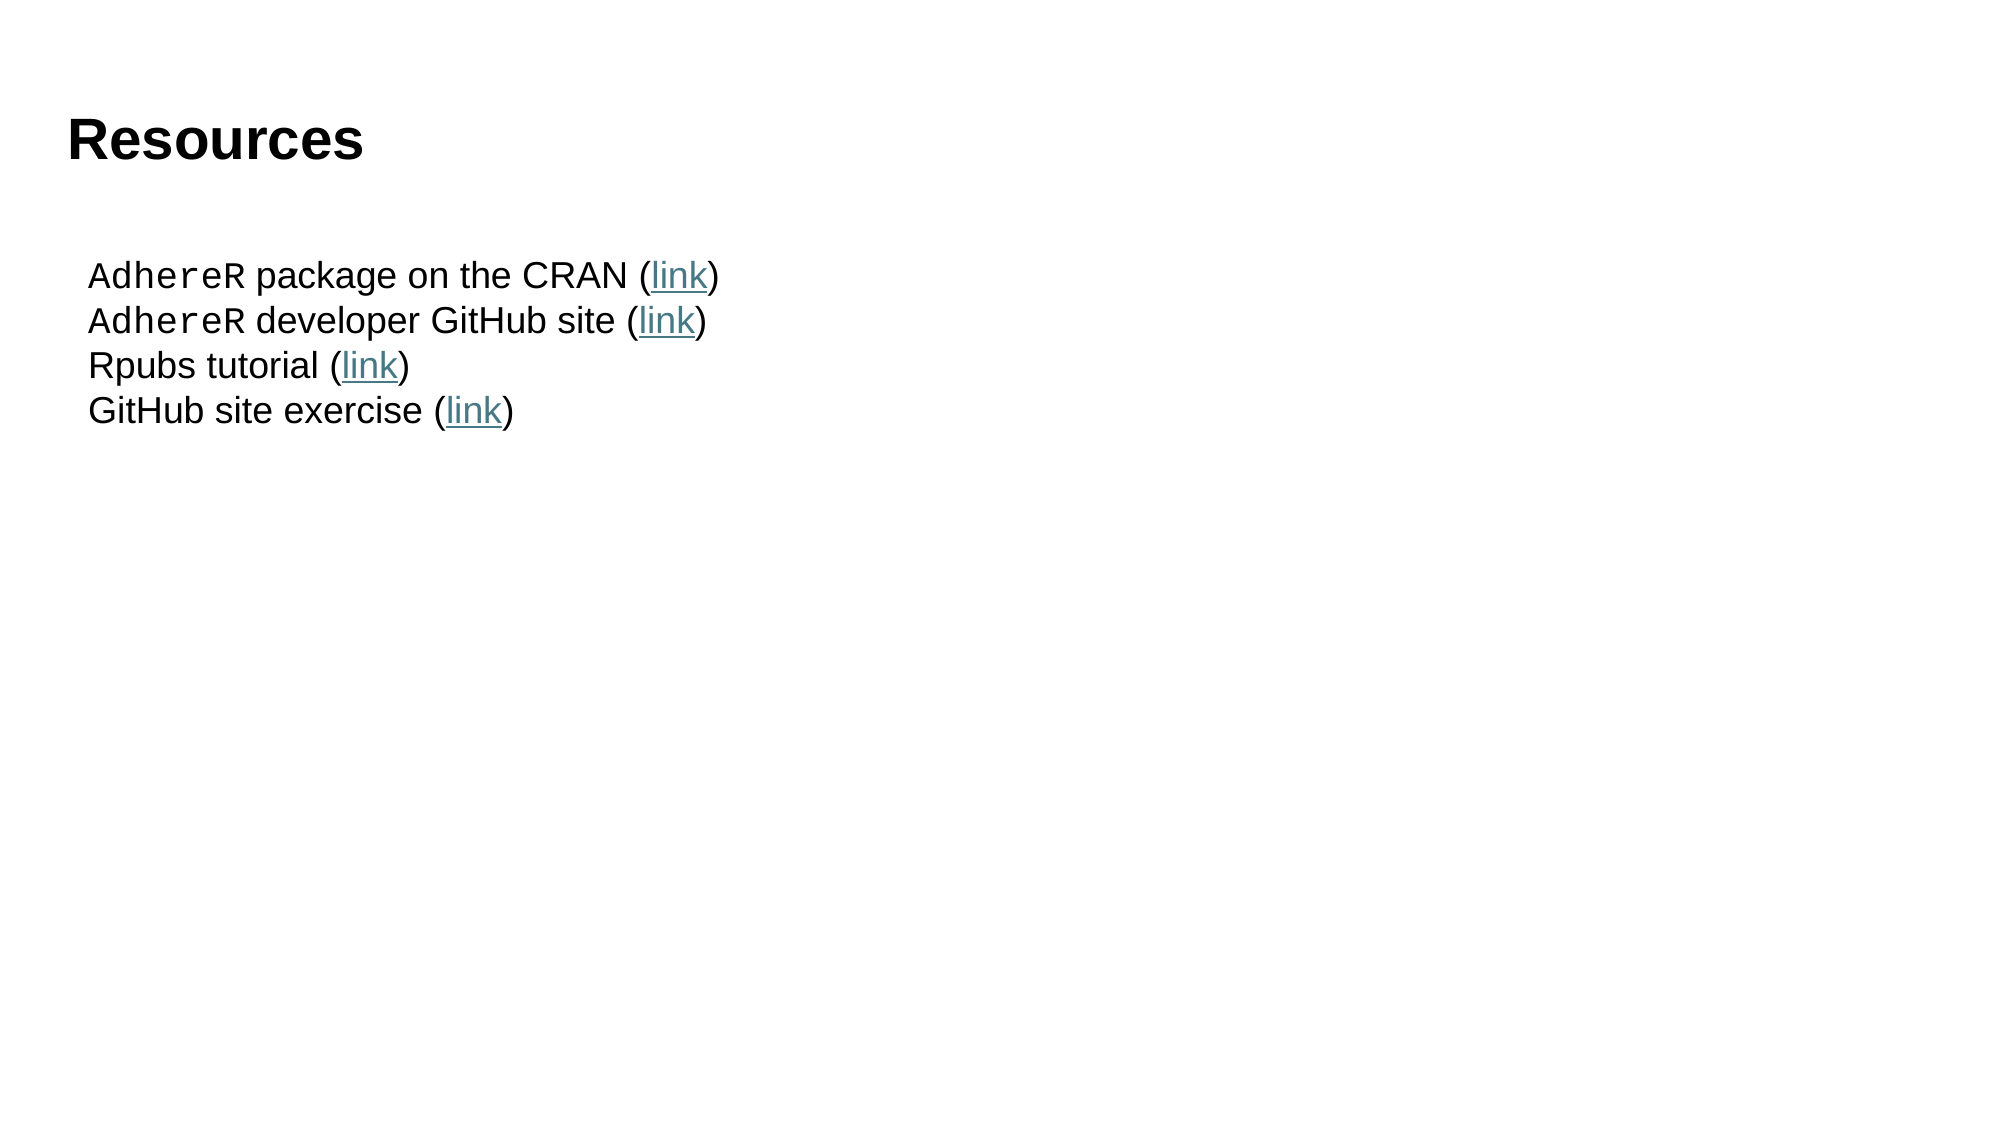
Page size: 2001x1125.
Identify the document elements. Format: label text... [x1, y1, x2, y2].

text_box Resources [52, 93, 1631, 179]
text_box AdhereR package on the CRAN (link) AdhereR developer GitHub site (link) Rpubs tutorial (link) GitHub site exercise (link) [73, 244, 1546, 439]
